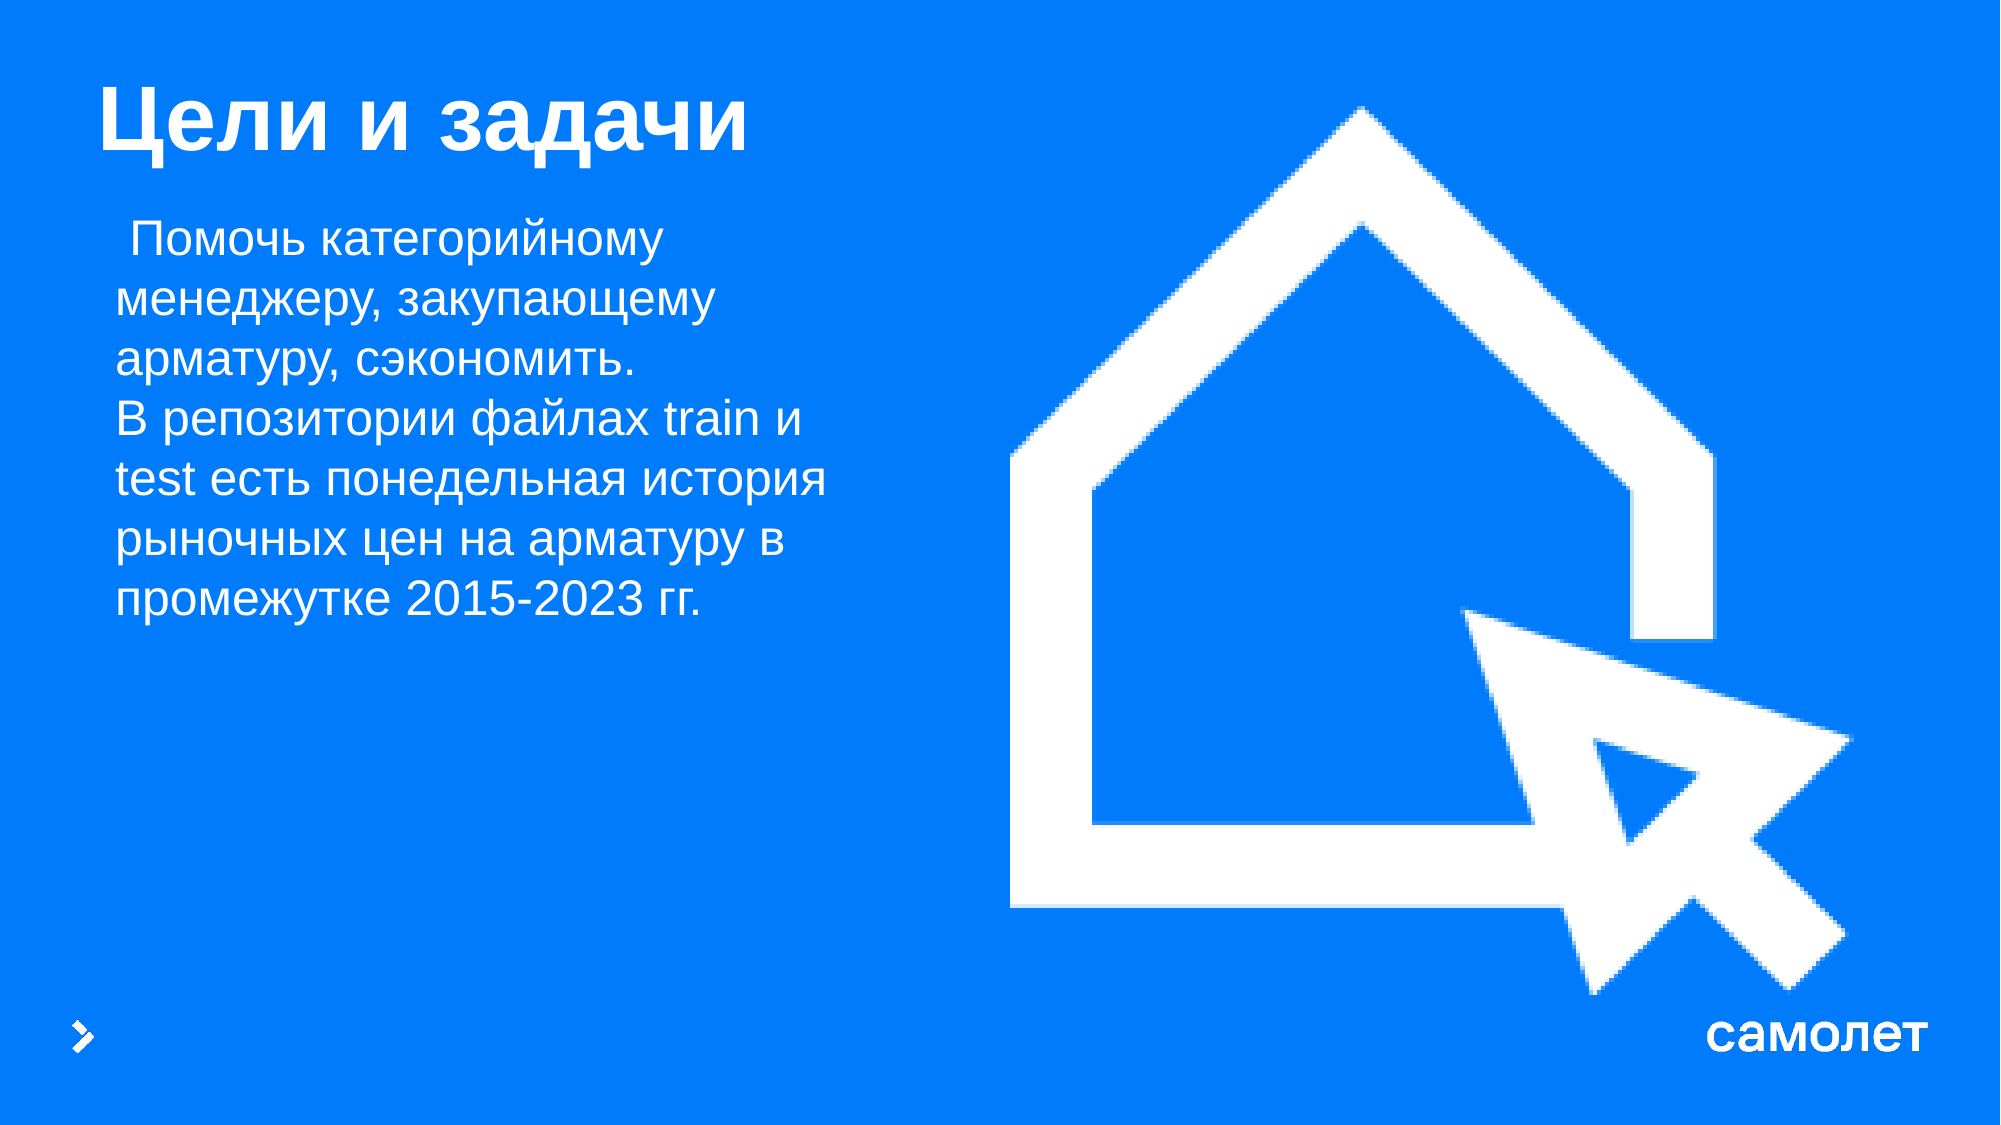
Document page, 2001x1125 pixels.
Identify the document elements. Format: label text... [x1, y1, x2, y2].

picture [1010, 102, 1855, 995]
picture [1707, 1021, 1928, 1052]
title Цели и задачи [97, 70, 1953, 178]
list Помочь категорийному менеджеру, закупающему арматуру, сэкономить. В репозитории файлах train и test есть понедельная история рыночных цен на арматуру в промежутке 2015-2023 гг. [115, 205, 860, 973]
picture [72, 1020, 94, 1053]
